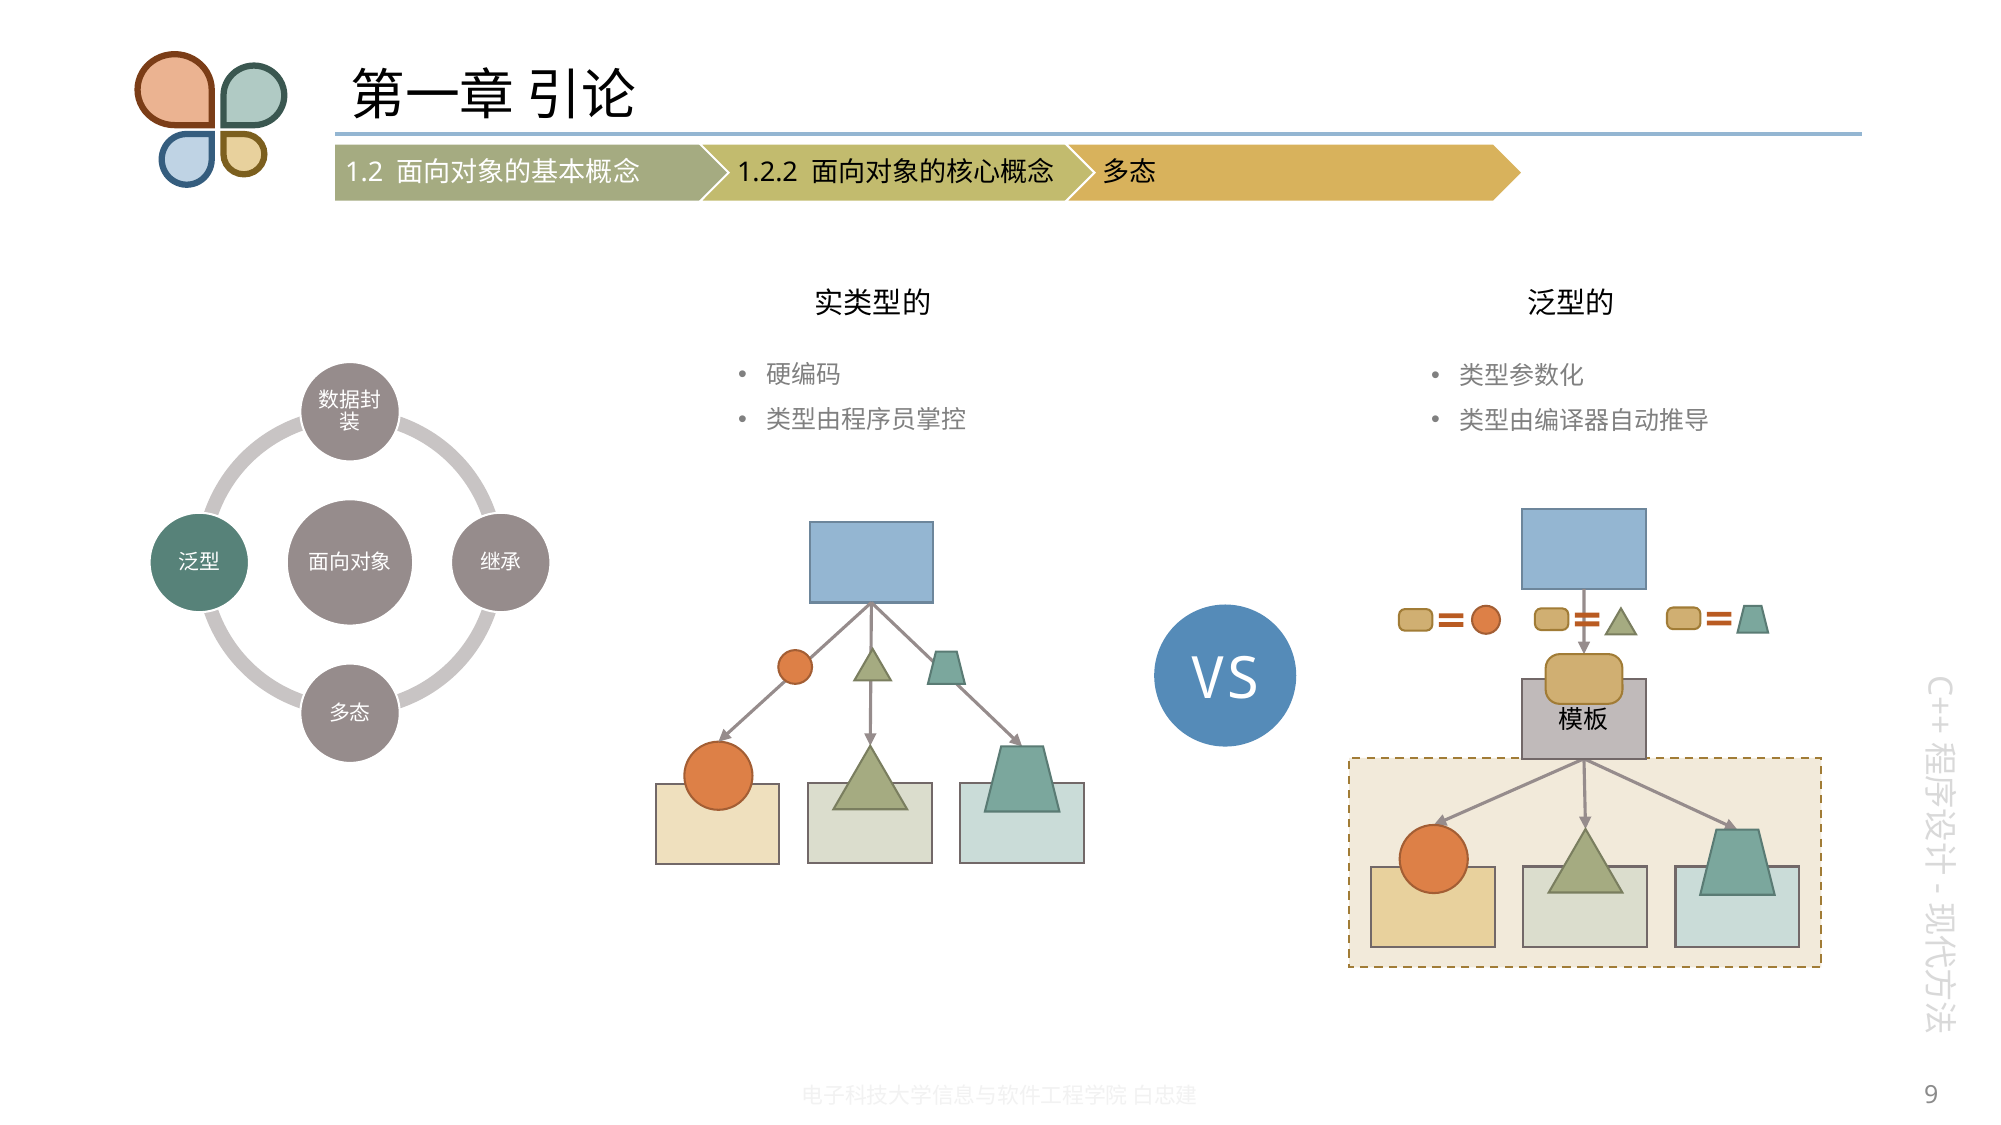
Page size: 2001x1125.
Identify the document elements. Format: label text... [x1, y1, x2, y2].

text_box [1433, 758, 1583, 825]
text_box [146, 361, 554, 764]
text_box [807, 782, 933, 864]
text_box [1522, 865, 1648, 948]
title 第一章 引论 [335, 59, 1863, 134]
text_box [809, 521, 934, 602]
text_box [1348, 757, 1822, 968]
text_box [1546, 830, 1625, 894]
text_box [831, 744, 909, 811]
text_box [1398, 823, 1469, 895]
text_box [871, 602, 1023, 747]
text_box 泛型的 [1383, 277, 1759, 327]
text_box [959, 782, 1085, 864]
text_box [1544, 653, 1624, 705]
text_box 硬编码 类型由程序员掌控 [723, 336, 1099, 441]
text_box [333, 143, 1524, 202]
slide_number 9 [1862, 1065, 2000, 1125]
text_box [983, 745, 1061, 813]
text_box [683, 740, 754, 811]
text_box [1534, 608, 1637, 635]
text_box [1698, 828, 1776, 896]
text_box [655, 783, 780, 865]
text_box 模板 [1521, 678, 1647, 758]
text_box 类型参数化 类型由编译器自动推导 [1416, 337, 1791, 442]
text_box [1583, 758, 1738, 830]
text_box 实类型的 [685, 277, 1061, 327]
text_box [1370, 866, 1496, 948]
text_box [1666, 605, 1769, 633]
text_box [1674, 865, 1800, 948]
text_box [718, 602, 870, 742]
text_box VS [1153, 603, 1298, 748]
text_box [1398, 605, 1501, 634]
text_box [1521, 508, 1647, 590]
